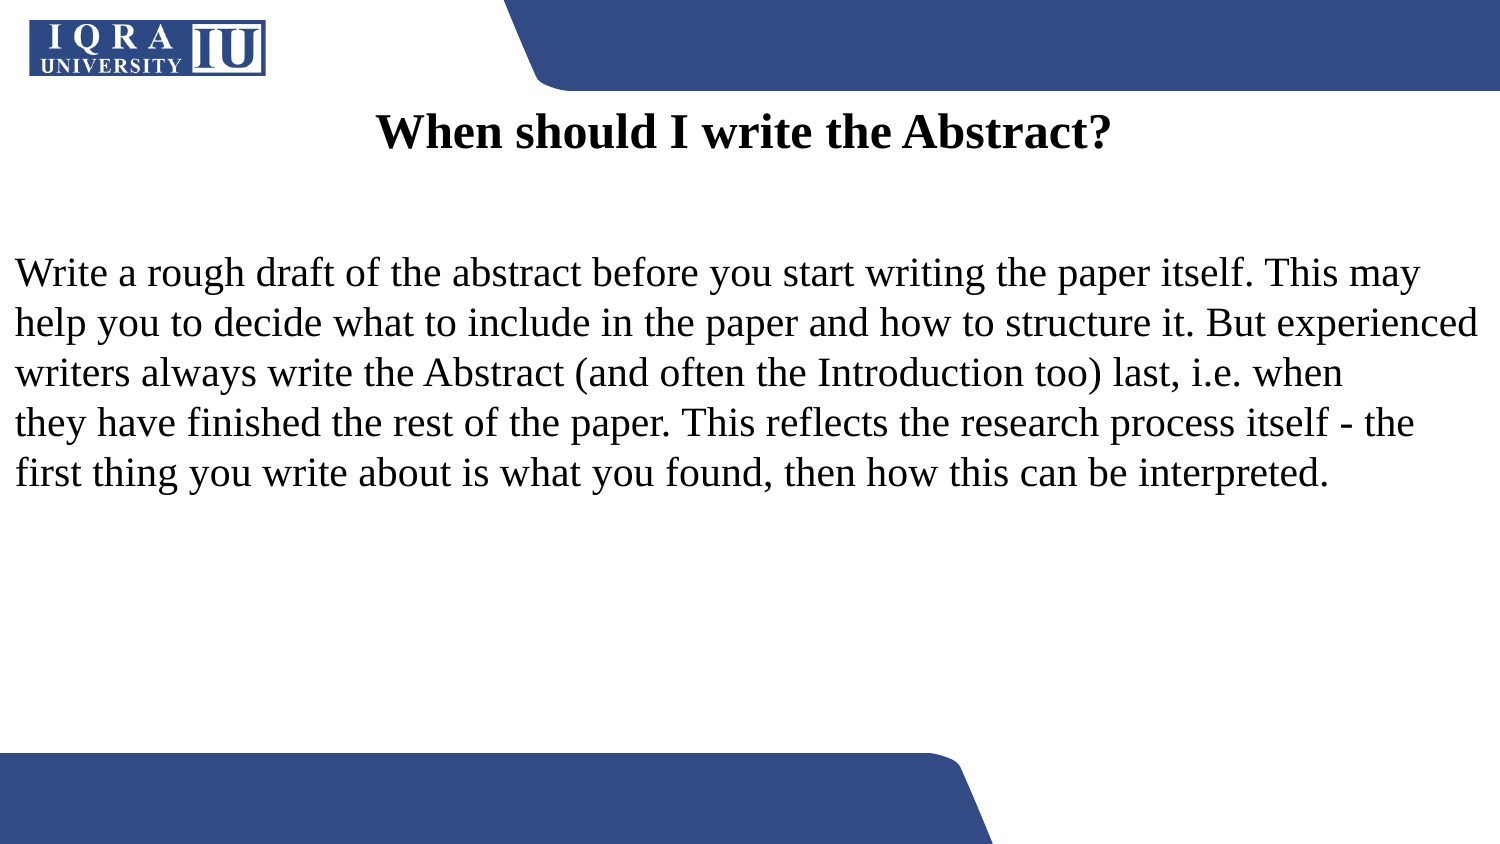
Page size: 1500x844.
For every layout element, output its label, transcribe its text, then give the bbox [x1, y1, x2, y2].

text_box When should I write the Abstract? [17, 91, 1471, 166]
text_box Write a rough draft of the abstract before you start writing the paper itself. This may help you to decide what to include in the paper and how to structure it. But experienced writers always write the Abstract (and often the Introduction too) last, i.e. when they have finished the rest of the paper. This reflects the research process itself - the first thing you write about is what you found, then how this can be interpreted. [0, 236, 1500, 502]
picture [29, 20, 266, 76]
